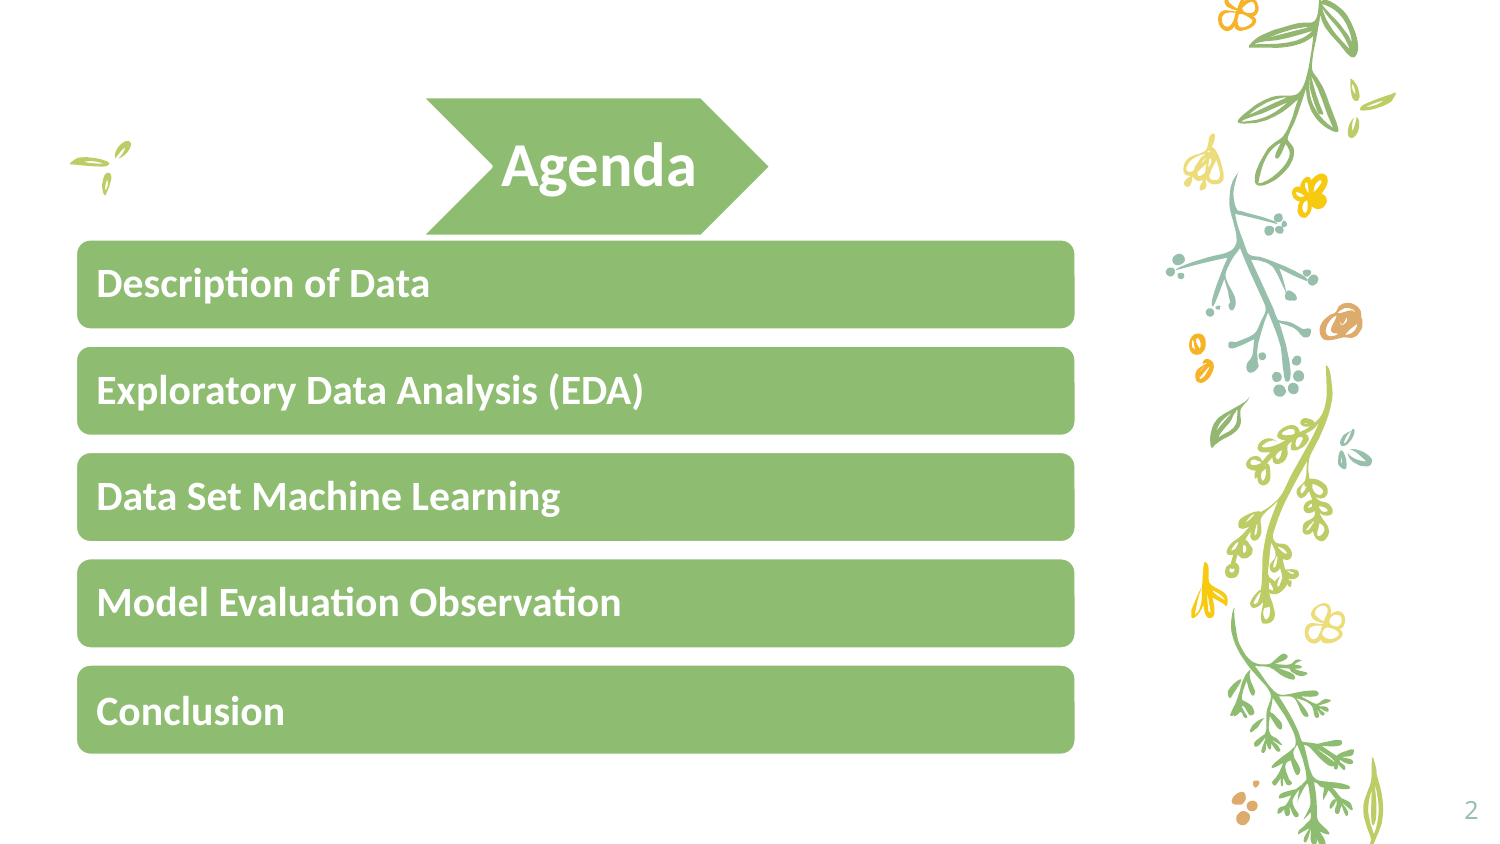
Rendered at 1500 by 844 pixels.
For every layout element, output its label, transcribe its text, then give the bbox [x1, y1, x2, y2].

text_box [102, 95, 1090, 238]
slide_number 2 [1403, 779, 1494, 844]
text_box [74, 233, 1077, 762]
